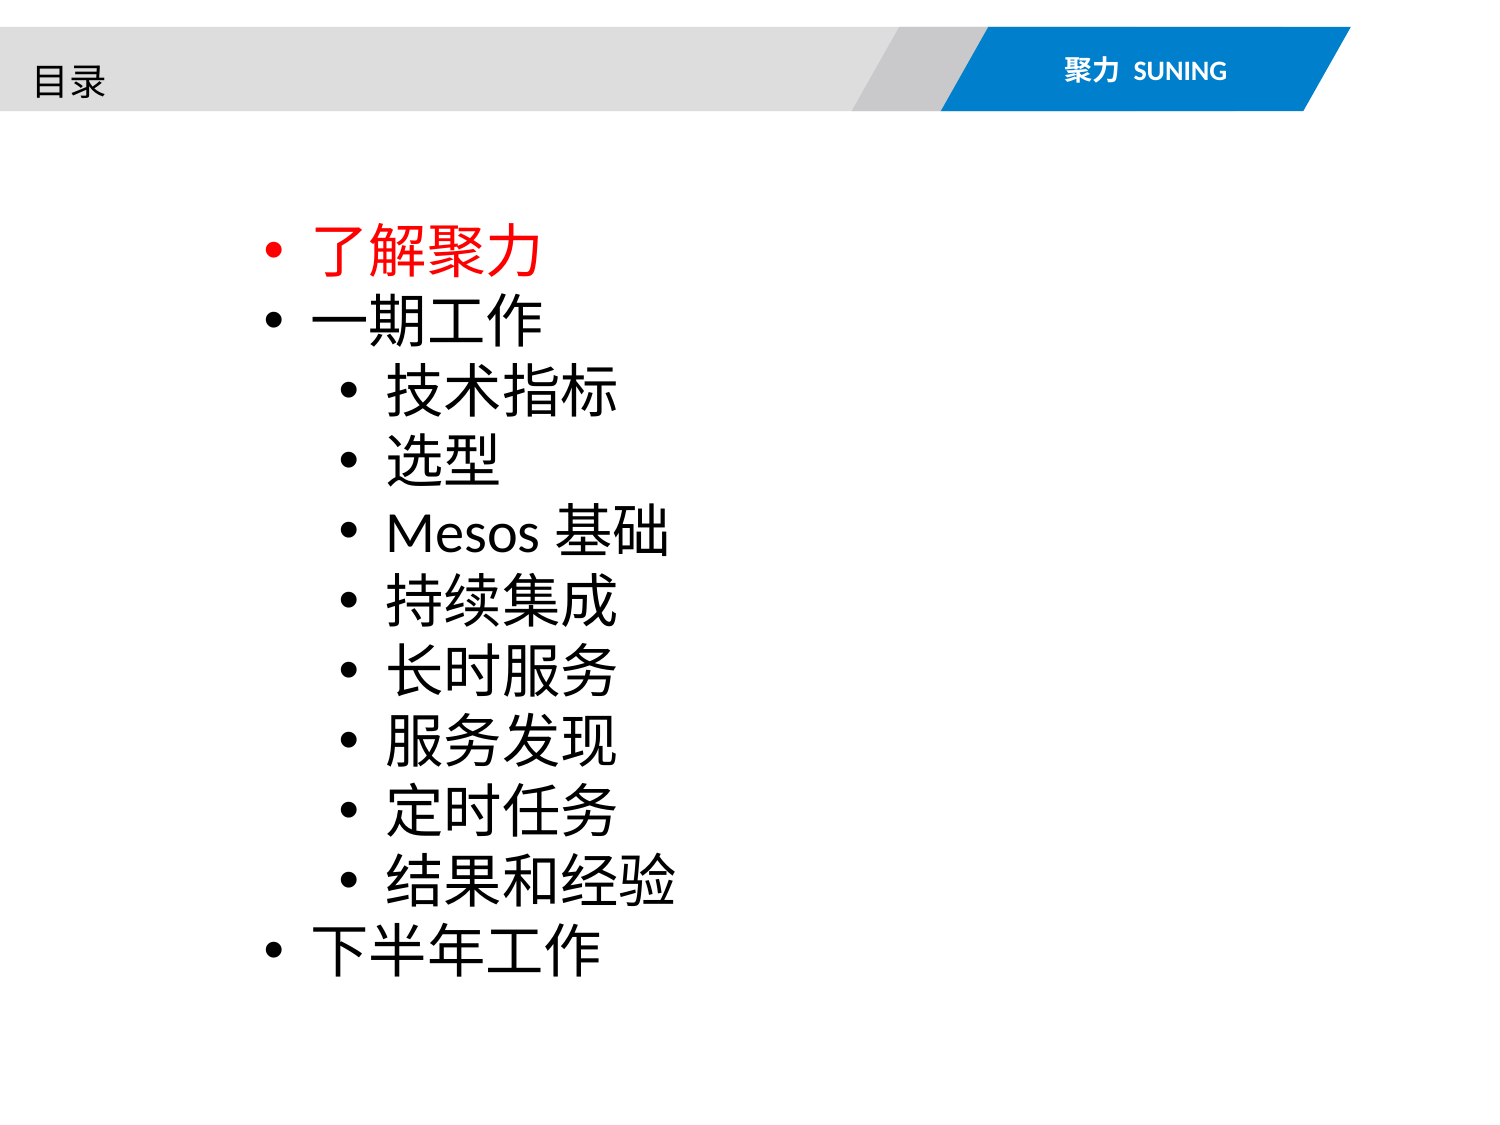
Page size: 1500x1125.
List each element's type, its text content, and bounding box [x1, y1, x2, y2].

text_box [0, 26, 1351, 112]
text_box 了解聚力 一期工作 技术指标 选型 Mesos基础 持续集成 长时服务 服务发现 定时任务 结果和经验 下半年工作 [248, 207, 1219, 992]
